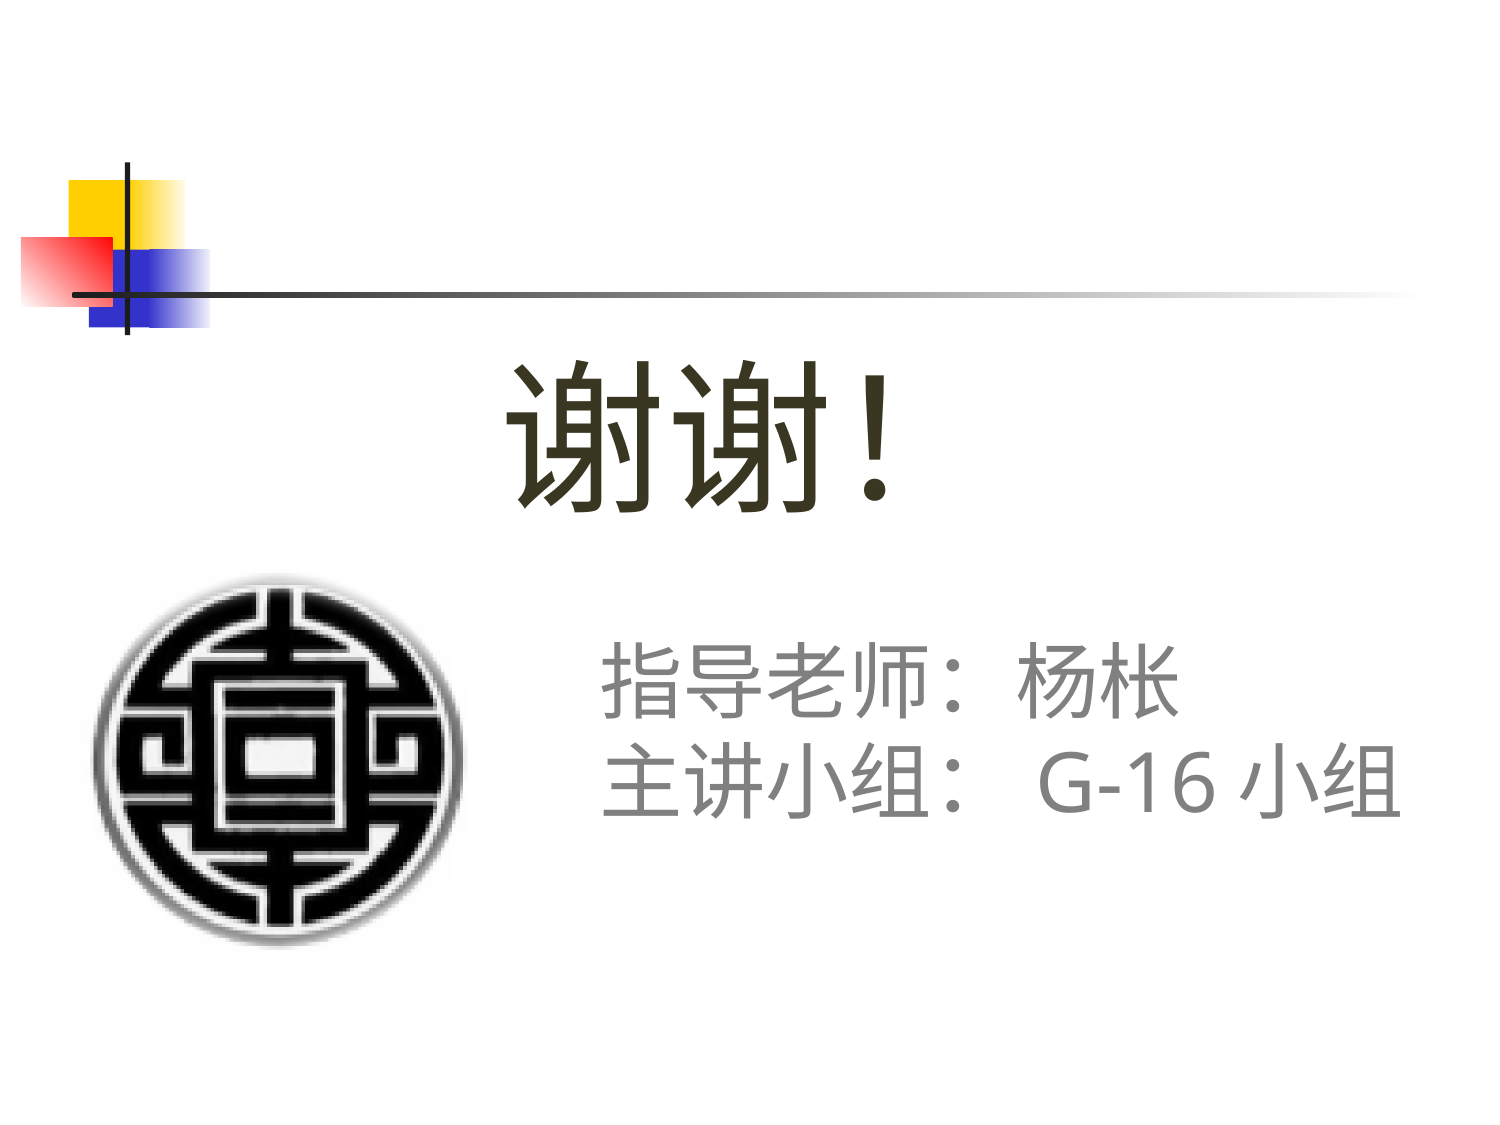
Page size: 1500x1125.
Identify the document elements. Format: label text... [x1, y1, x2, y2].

picture [59, 565, 493, 965]
text_box 谢谢！ [442, 326, 1058, 541]
text_box 指导老师：杨枨 主讲小组：G-16小组 [584, 621, 1471, 837]
